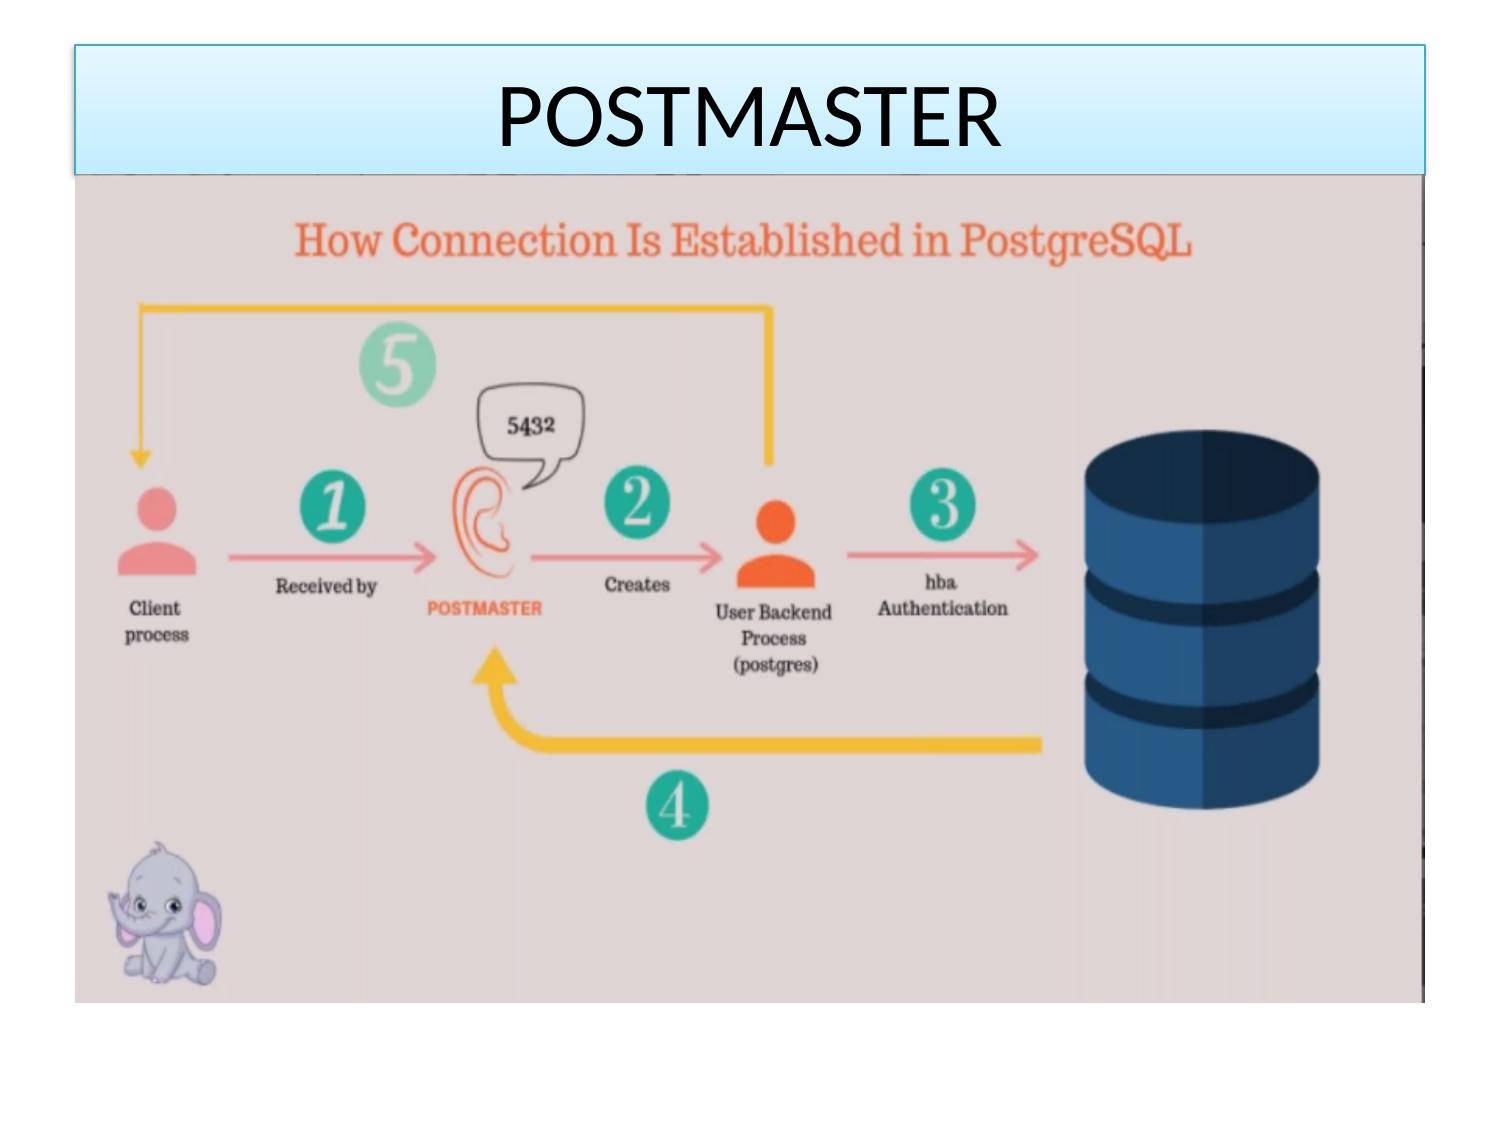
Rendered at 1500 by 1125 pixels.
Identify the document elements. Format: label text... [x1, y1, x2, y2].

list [74, 174, 1426, 1003]
title POSTMASTER [74, 44, 1426, 174]
